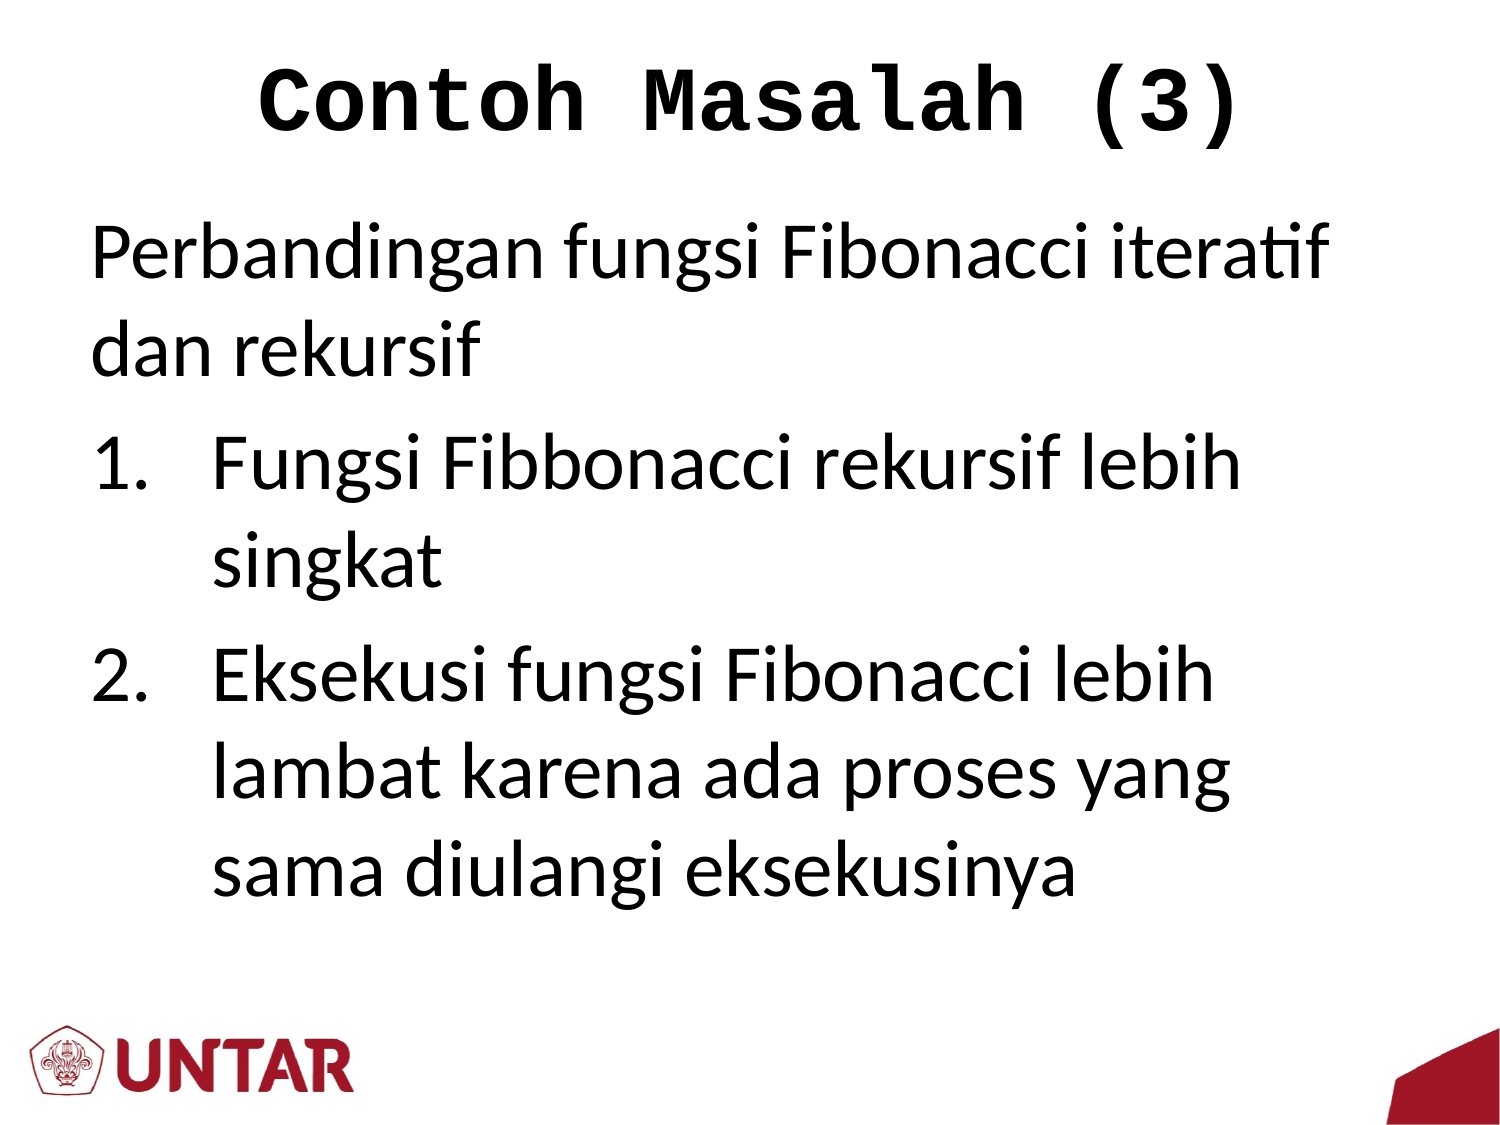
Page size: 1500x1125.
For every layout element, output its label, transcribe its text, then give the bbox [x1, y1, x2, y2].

list Perbandingan fungsi Fibonacci iteratif dan rekursif Fungsi Fibbonacci rekursif lebih singkat Eksekusi fungsi Fibonacci lebih lambat karena ada proses yang sama diulangi eksekusinya [75, 189, 1425, 1005]
picture [0, 0, 1500, 1125]
title Contoh Masalah (3) [77, 0, 1428, 188]
